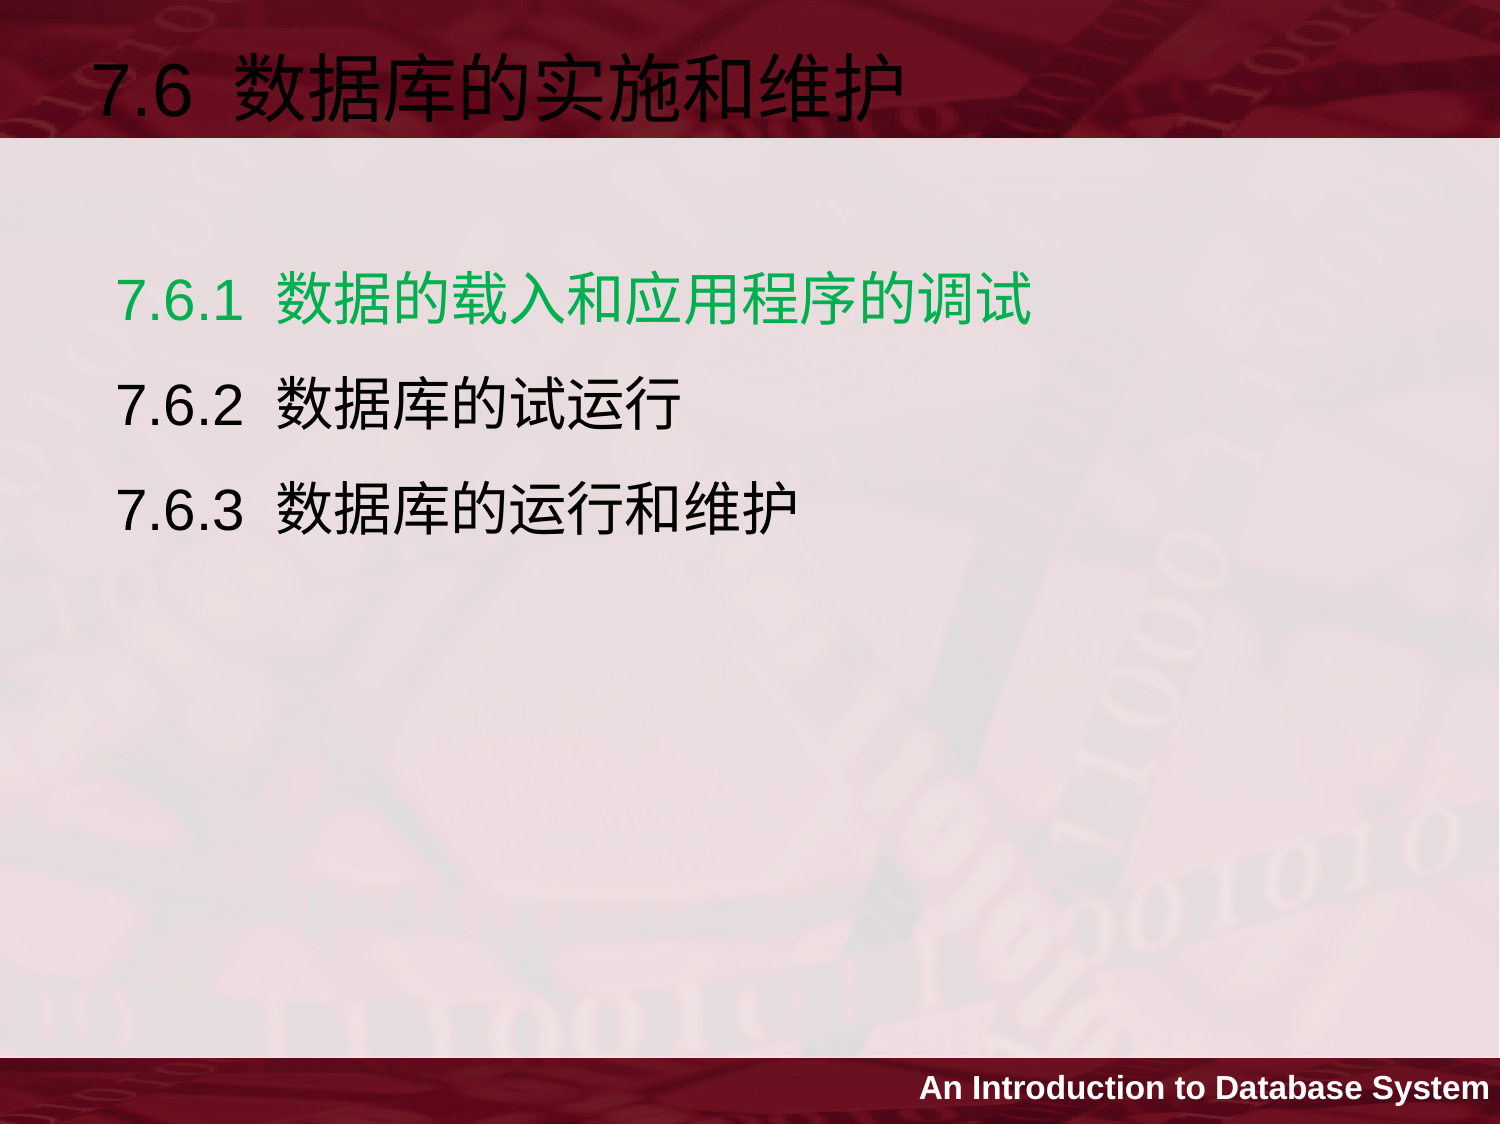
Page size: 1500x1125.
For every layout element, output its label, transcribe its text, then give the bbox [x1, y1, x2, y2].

list 7.6.1 数据的载入和应用程序的调试 7.6.2 数据库的试运行 7.6.3 数据库的运行和维护 [100, 219, 1425, 1017]
picture [0, 0, 1500, 1124]
title 7.6 数据库的实施和维护 [75, 0, 1425, 181]
